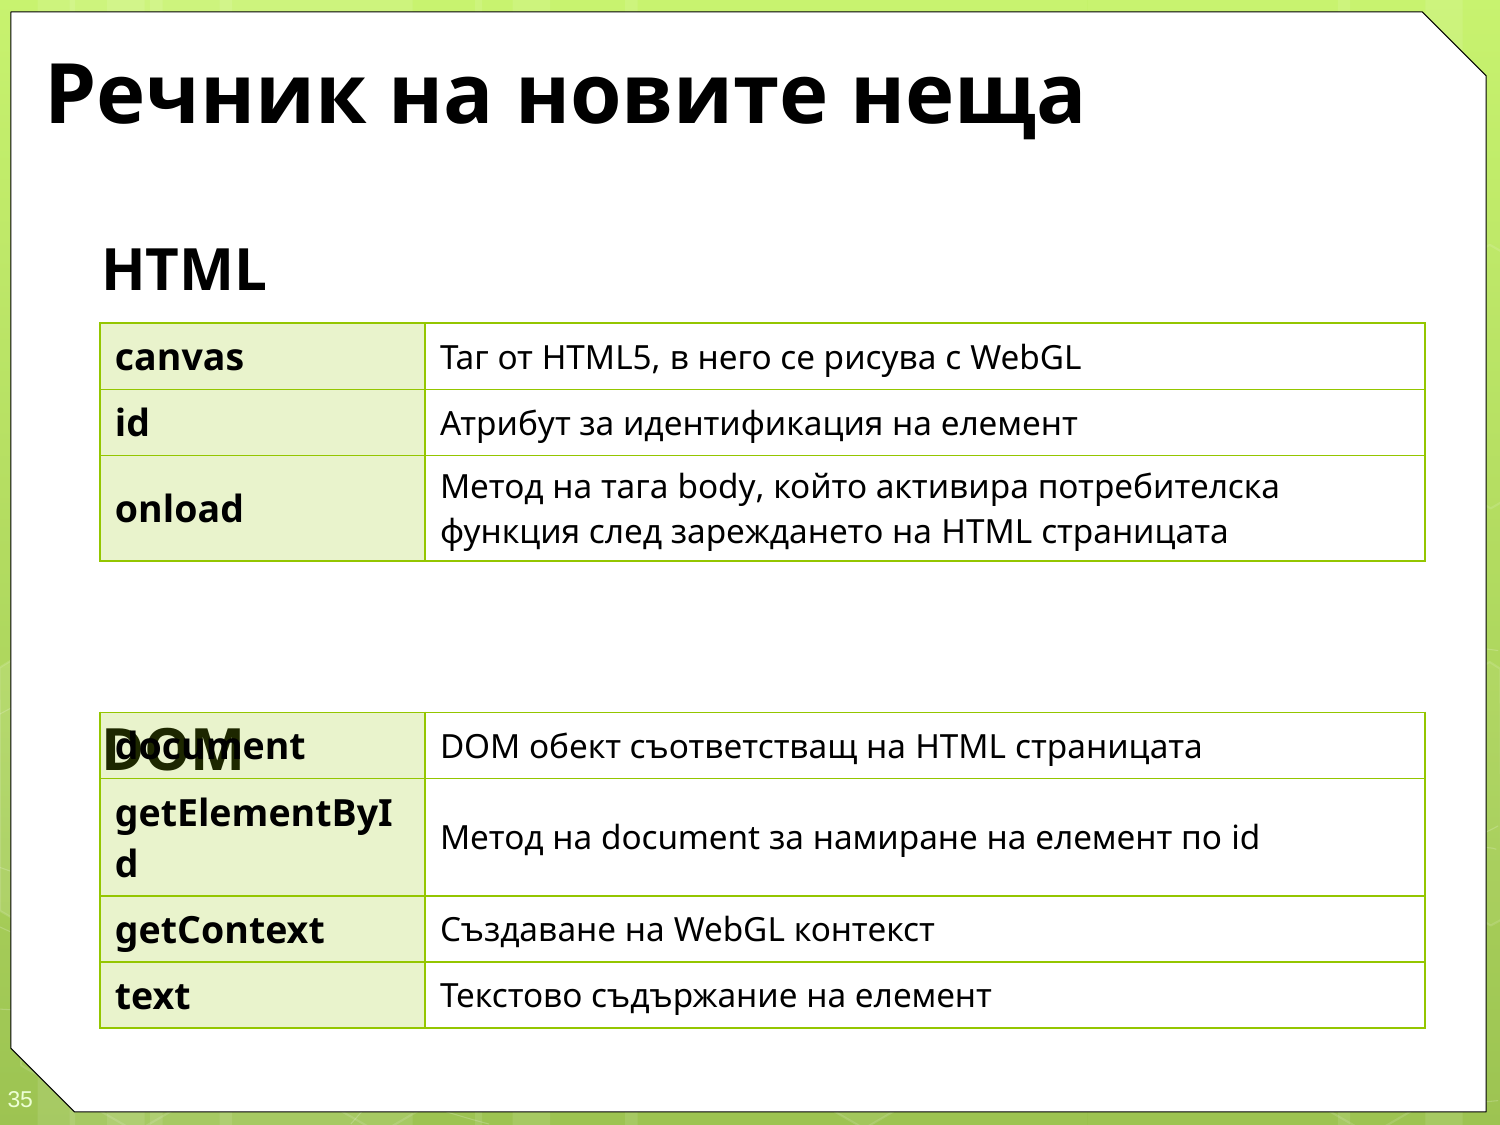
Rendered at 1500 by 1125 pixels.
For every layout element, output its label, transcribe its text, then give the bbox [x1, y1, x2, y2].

list HTML DOM [75, 224, 1488, 1113]
table_cell Създаване на WebGL контекст [426, 897, 1424, 961]
table_cell onload [101, 456, 424, 560]
table_cell Атрибут за идентификация на елемент [426, 390, 1424, 455]
table_header Таг от HTML5, в него се рисува с WebGL [426, 324, 1424, 389]
table_cell Метод на тага body, който активира потребителска функция след зареждането на HTML страницата [426, 456, 1424, 560]
table_cell getElementById [101, 779, 424, 895]
table_header DOM обект съответстващ на HTML страницата [426, 713, 1424, 778]
table_cell text [101, 963, 424, 1027]
table_cell Метод на document за намиране на елемент по id [426, 779, 1424, 895]
table_cell id [101, 390, 424, 455]
table_cell getContext [101, 897, 424, 961]
title Речник на новите неща [29, 37, 1450, 144]
table_header document [101, 713, 424, 778]
table_cell Текстово съдържание на елемент [426, 963, 1424, 1027]
table_header canvas [101, 324, 424, 389]
